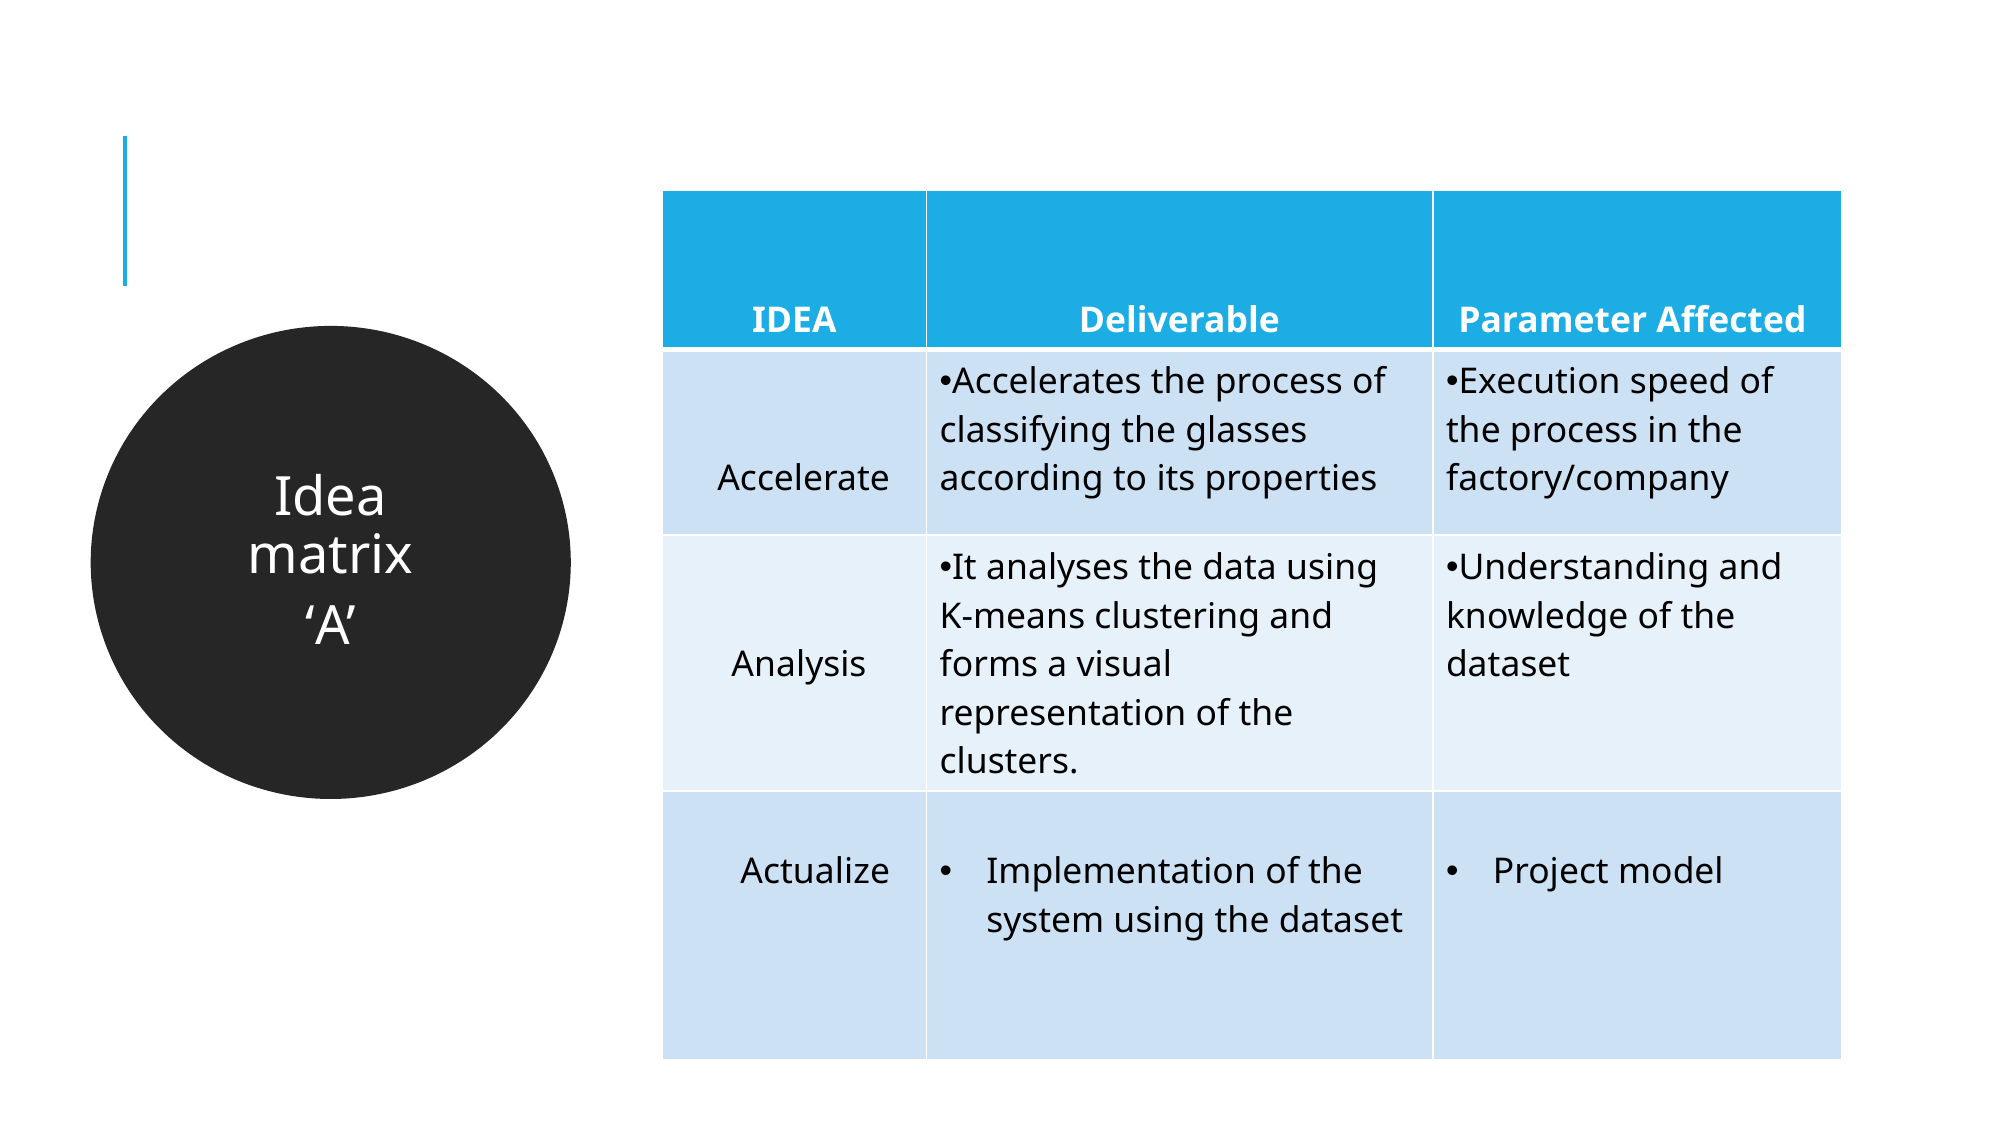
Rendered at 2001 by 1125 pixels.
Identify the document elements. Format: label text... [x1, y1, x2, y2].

text_box Idea matrix ‘A’ [105, 340, 557, 785]
table_header Deliverable [927, 191, 1432, 347]
table_cell It analyses the data using K-means clustering and forms a visual representation of the clusters. [927, 536, 1432, 790]
table_cell Accelerates the process of classifying the glasses according to its properties [927, 352, 1432, 534]
table_cell Analysis [663, 536, 926, 790]
table_cell Accelerate [663, 352, 926, 534]
table_cell Project model [1434, 792, 1841, 1059]
table_cell Implementation of the system using the dataset [927, 792, 1432, 1059]
table_header Parameter Affected [1434, 191, 1841, 347]
table_cell Execution speed of the process in the factory/company [1434, 352, 1841, 534]
table_header IDEA [663, 191, 926, 347]
table_cell Actualize [663, 792, 926, 1059]
table_cell Understanding and knowledge of the dataset [1434, 536, 1841, 790]
